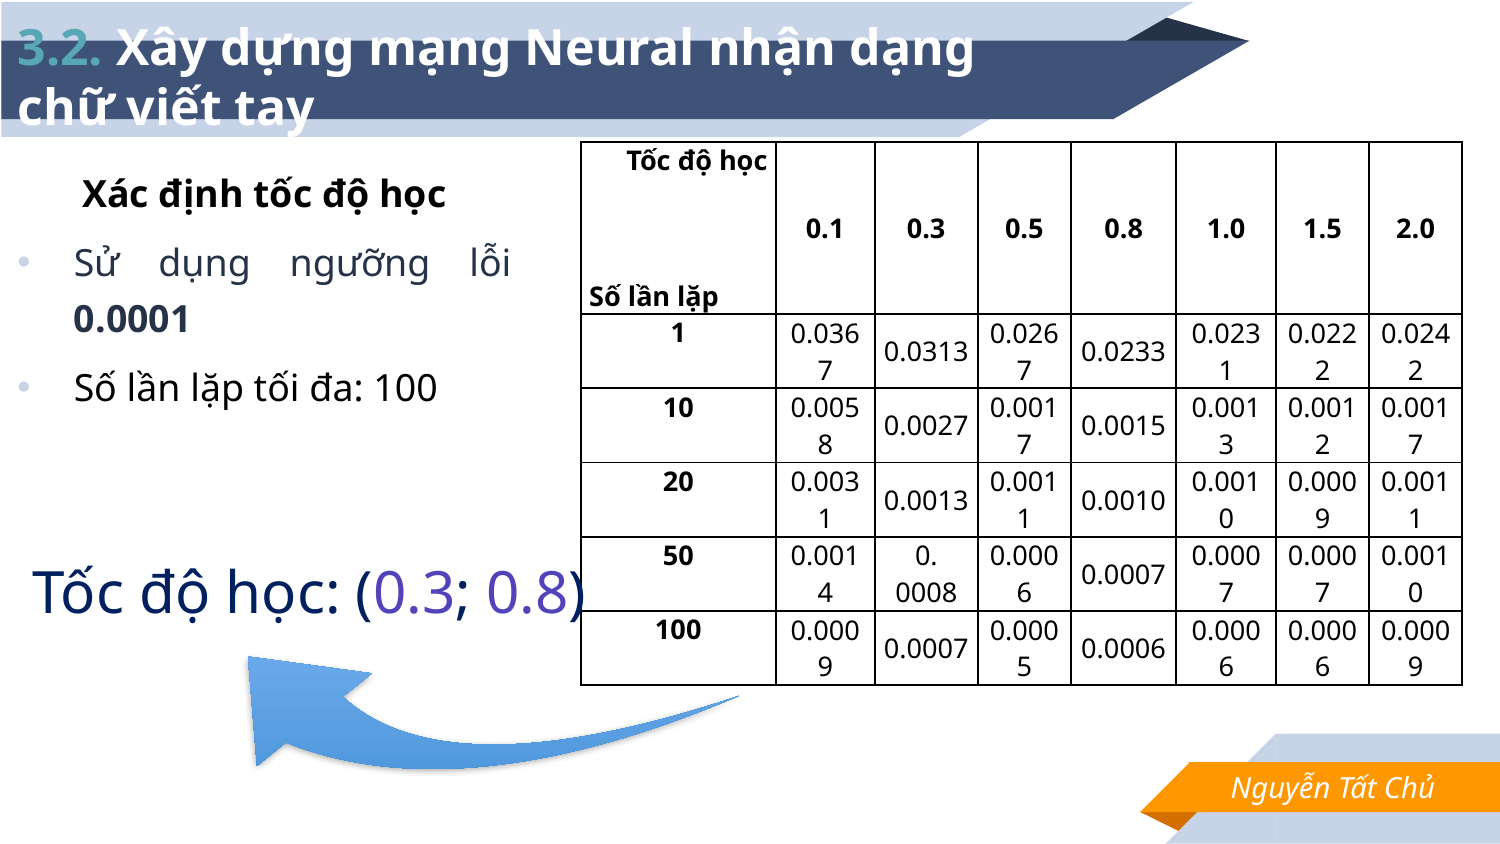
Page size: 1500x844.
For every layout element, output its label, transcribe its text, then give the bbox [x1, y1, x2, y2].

table_cell 0.0012 [1277, 389, 1368, 462]
table_cell 0.0010 [1370, 538, 1461, 610]
table_header Tốc độ học Số lần lặp [582, 143, 775, 313]
table_cell 0.0367 [777, 315, 874, 387]
table_header 0.5 [979, 143, 1070, 313]
table_cell 0.0010 [1177, 463, 1275, 536]
table_cell 0.0007 [1177, 538, 1275, 610]
table_header 0.8 [1072, 143, 1175, 313]
table_cell 0.0009 [1277, 463, 1368, 536]
table_cell 0.0267 [979, 315, 1070, 387]
table_cell 0.0013 [1177, 389, 1275, 462]
table_cell 0.0058 [777, 389, 874, 462]
table_cell 0.0027 [876, 389, 977, 462]
table_cell 0.0011 [1370, 463, 1461, 536]
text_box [2, 483, 773, 844]
table_cell 0.0009 [1370, 612, 1461, 684]
table_cell 0.0017 [979, 389, 1070, 462]
table_cell 10 [582, 389, 775, 462]
table_cell 0.0017 [1370, 389, 1461, 462]
table_cell 0.0233 [1072, 315, 1175, 387]
table_header 0.3 [876, 143, 977, 313]
table_header 1.5 [1277, 143, 1368, 313]
table_cell 0.0009 [777, 612, 874, 684]
table_cell 0.0013 [876, 463, 977, 536]
table_cell 0.0007 [1277, 538, 1368, 610]
table_cell 0.0006 [1072, 612, 1175, 684]
slide_number Nguyễn Tất Chủ [1215, 760, 1494, 813]
table_cell 1 [582, 315, 775, 387]
table_cell 0.0231 [1177, 315, 1275, 387]
table_cell 0.0007 [876, 612, 977, 684]
table_cell 0.0005 [979, 612, 1070, 684]
table_cell 0.0222 [1277, 315, 1368, 387]
table_cell 0.0010 [1072, 463, 1175, 536]
title 3.2. Xây dựng mạng Neural nhận dạng chữ viết tay [2, 18, 1085, 133]
table_cell 0.0006 [979, 538, 1070, 610]
table_header 2.0 [1370, 143, 1461, 313]
table_cell 20 [582, 463, 775, 485]
table_cell 0.0313 [876, 315, 977, 387]
table_header 1.0 [1177, 143, 1275, 313]
table_cell 0.0011 [979, 463, 1070, 536]
table_cell 0.0006 [1177, 612, 1275, 684]
text_box Xác định tốc độ học Sử dụng ngưỡng lỗi 0.0001 Số lần lặp tối đa: 100 [2, 141, 527, 483]
table_cell 0.0006 [1277, 612, 1368, 684]
table_cell 0.0007 [1072, 538, 1175, 610]
table_cell 0.0015 [1072, 389, 1175, 462]
table_header 0.1 [777, 143, 874, 313]
table_cell 0.0014 [777, 538, 874, 610]
table_cell 0.0031 [777, 463, 874, 536]
table_cell 0. 0008 [876, 538, 977, 610]
table_cell 0.0242 [1370, 315, 1461, 387]
